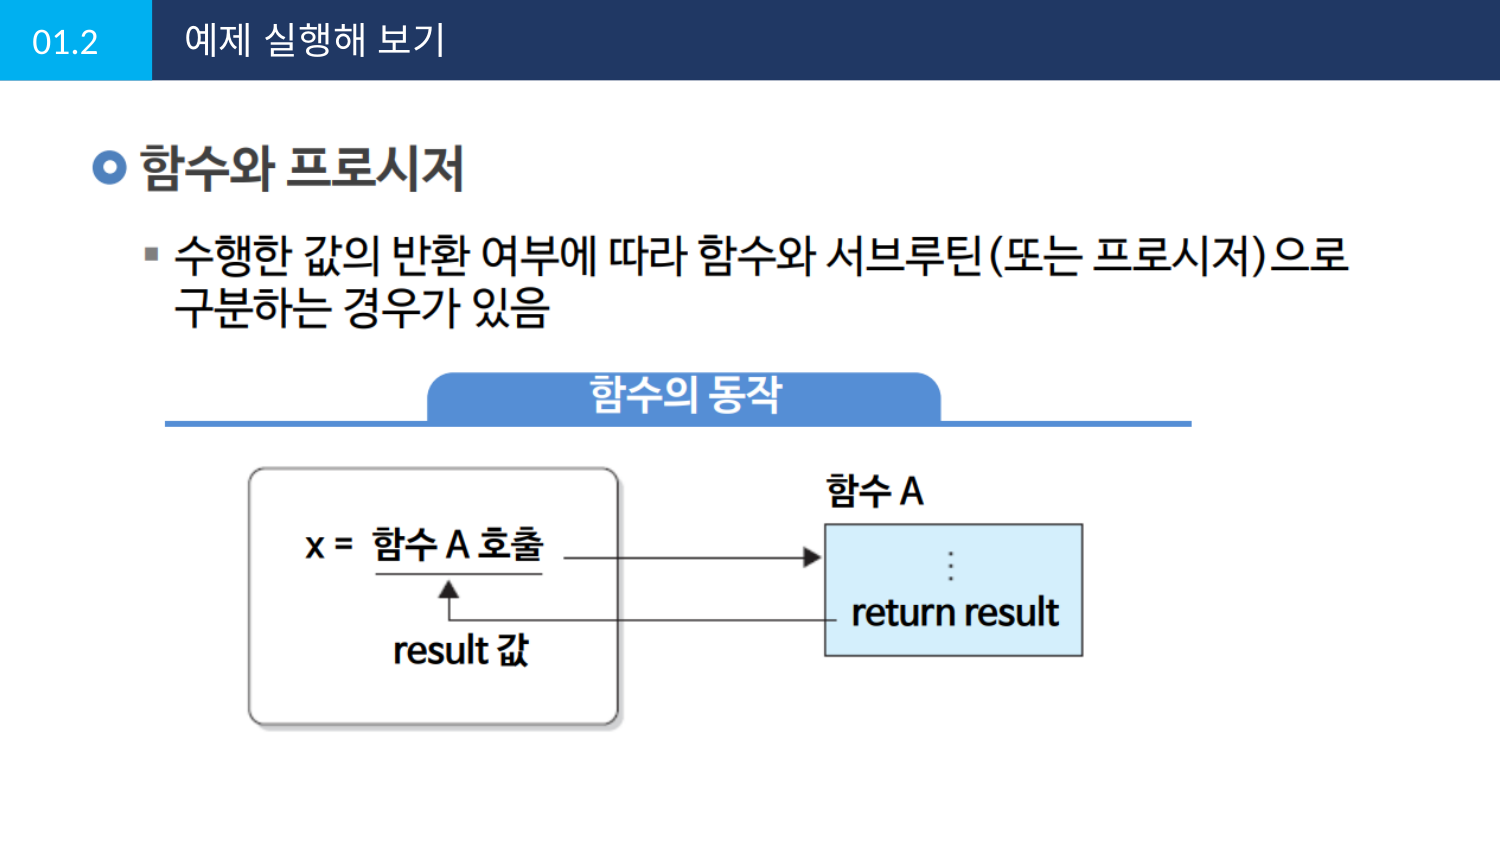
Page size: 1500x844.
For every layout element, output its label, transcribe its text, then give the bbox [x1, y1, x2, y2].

picture [88, 135, 1385, 751]
text_box 01.2 [17, 9, 115, 70]
text_box [0, 0, 153, 81]
text_box [153, 0, 1500, 81]
text_box 예제 실행해 보기 [169, 9, 945, 70]
